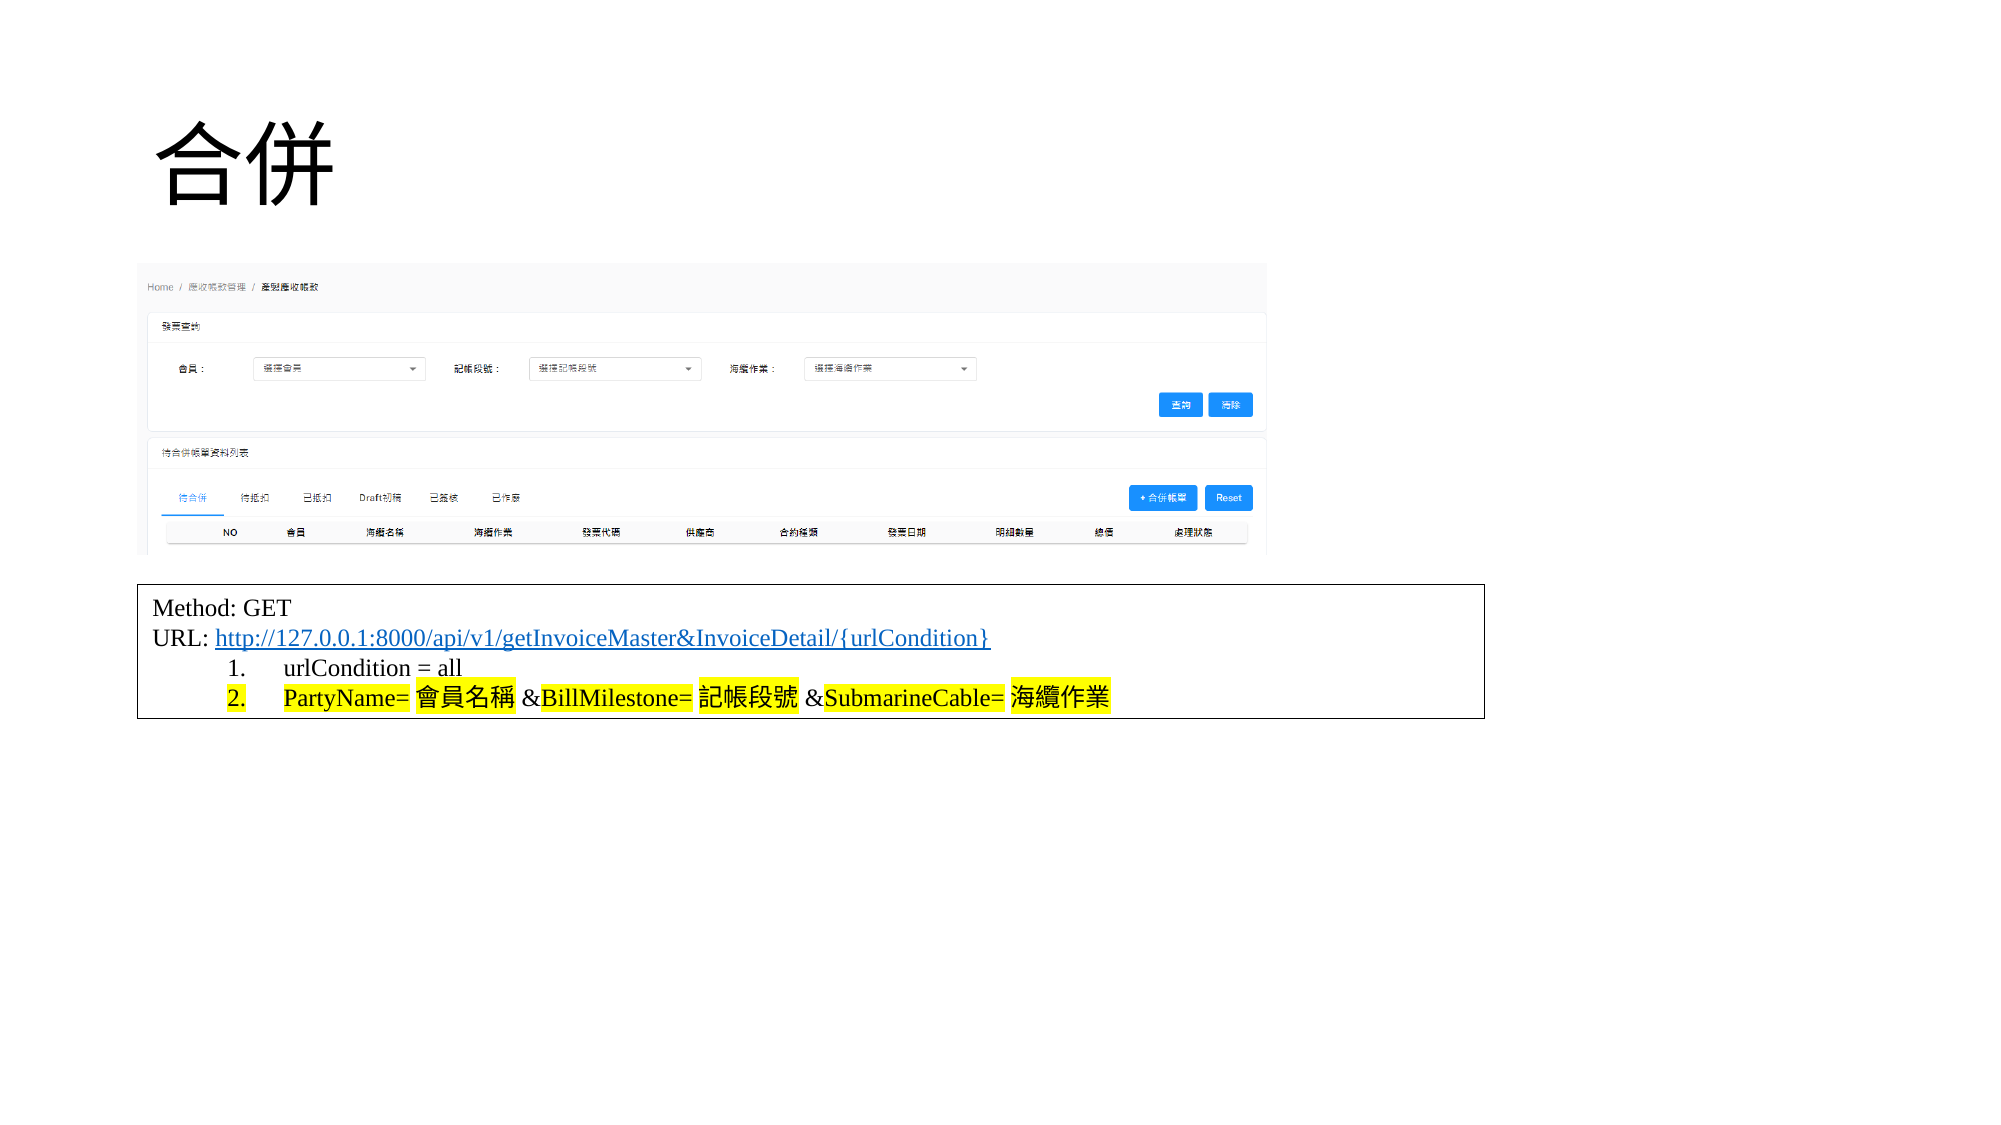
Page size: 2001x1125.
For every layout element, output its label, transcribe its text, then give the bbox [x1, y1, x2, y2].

title 合併 [137, 59, 1863, 278]
text_box Method: GET URL: http://127.0.0.1:8000/api/v1/getInvoiceMaster&InvoiceDetail/{urlCondition} urlCondition = all PartyName=會員名稱&BillMilestone=記帳段號&SubmarineCable=海纜作業 [137, 584, 1485, 719]
picture [137, 263, 1267, 555]
